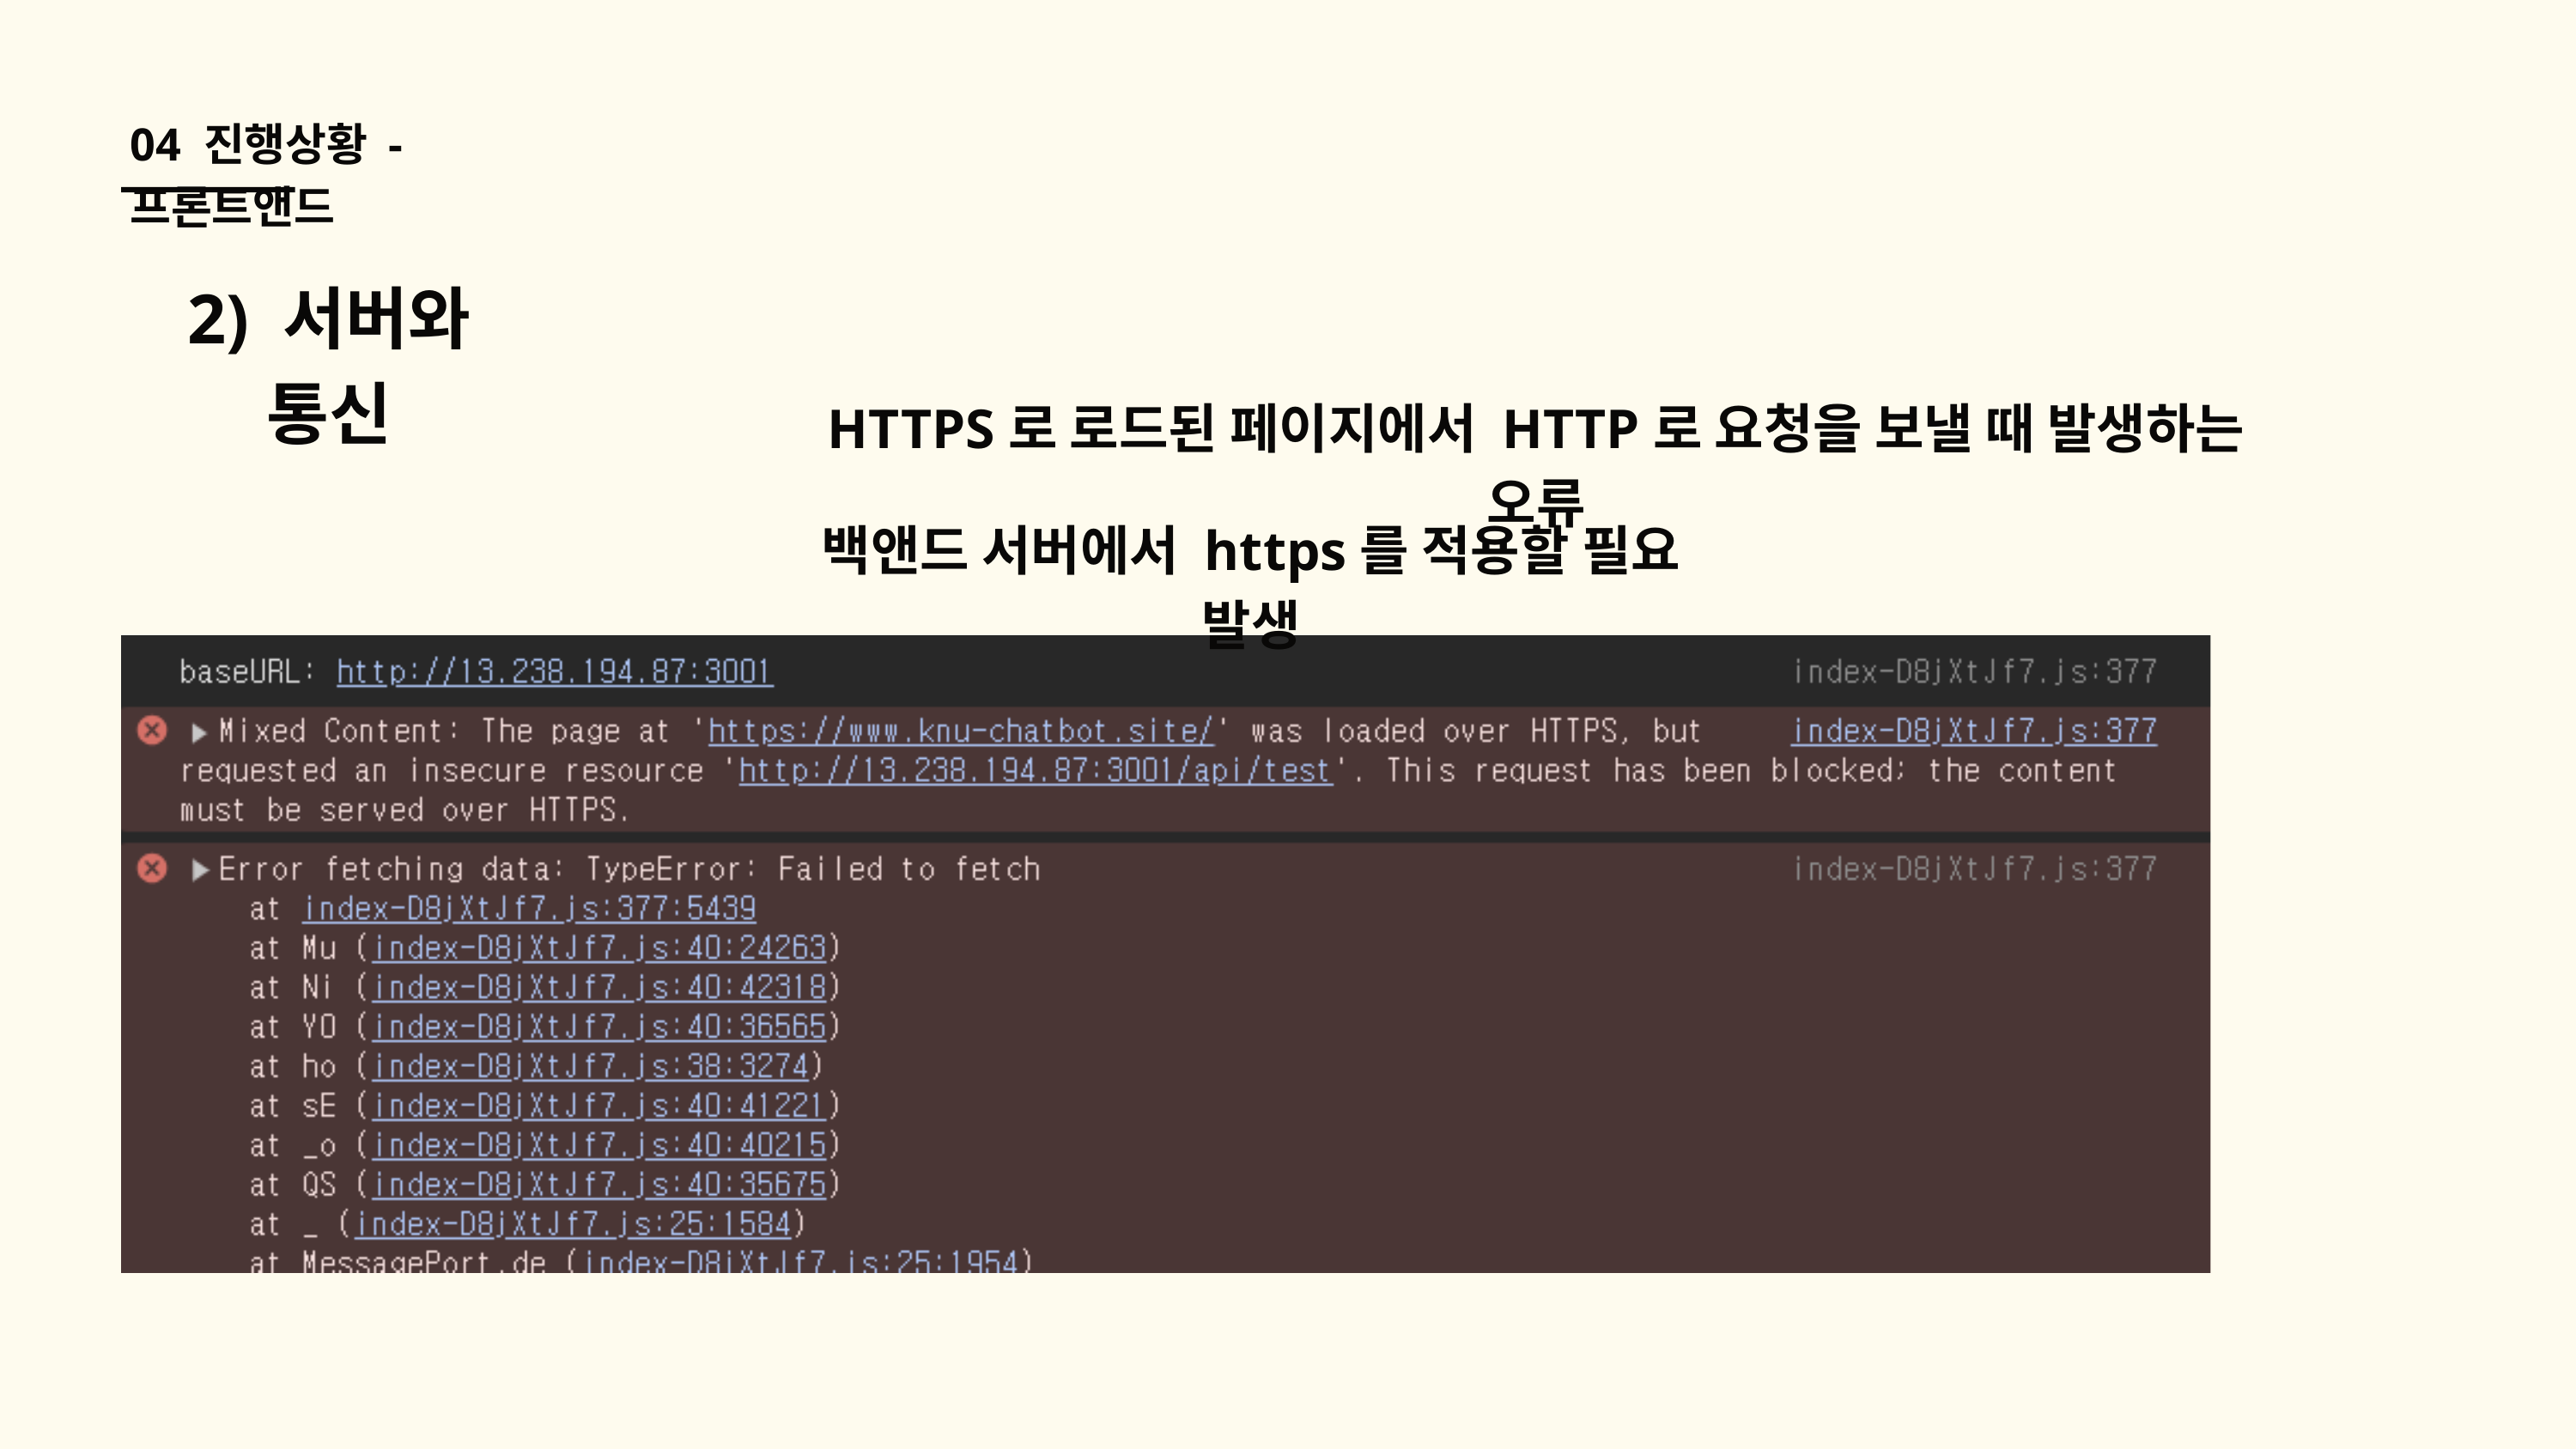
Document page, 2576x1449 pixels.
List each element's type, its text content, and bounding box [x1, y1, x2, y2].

text_box 04 진행상황 - 프론트앤드 [130, 107, 608, 233]
text_box 백앤드 서버에서 https를 적용할 필요 발생 [773, 506, 1729, 656]
text_box HTTPS로 로드된 페이지에서 HTTP로 요청을 보낼 때 발생하는 오류 [773, 383, 2300, 534]
text_box [121, 635, 2211, 1273]
text_box 2) 서버와 통신 [121, 262, 538, 453]
